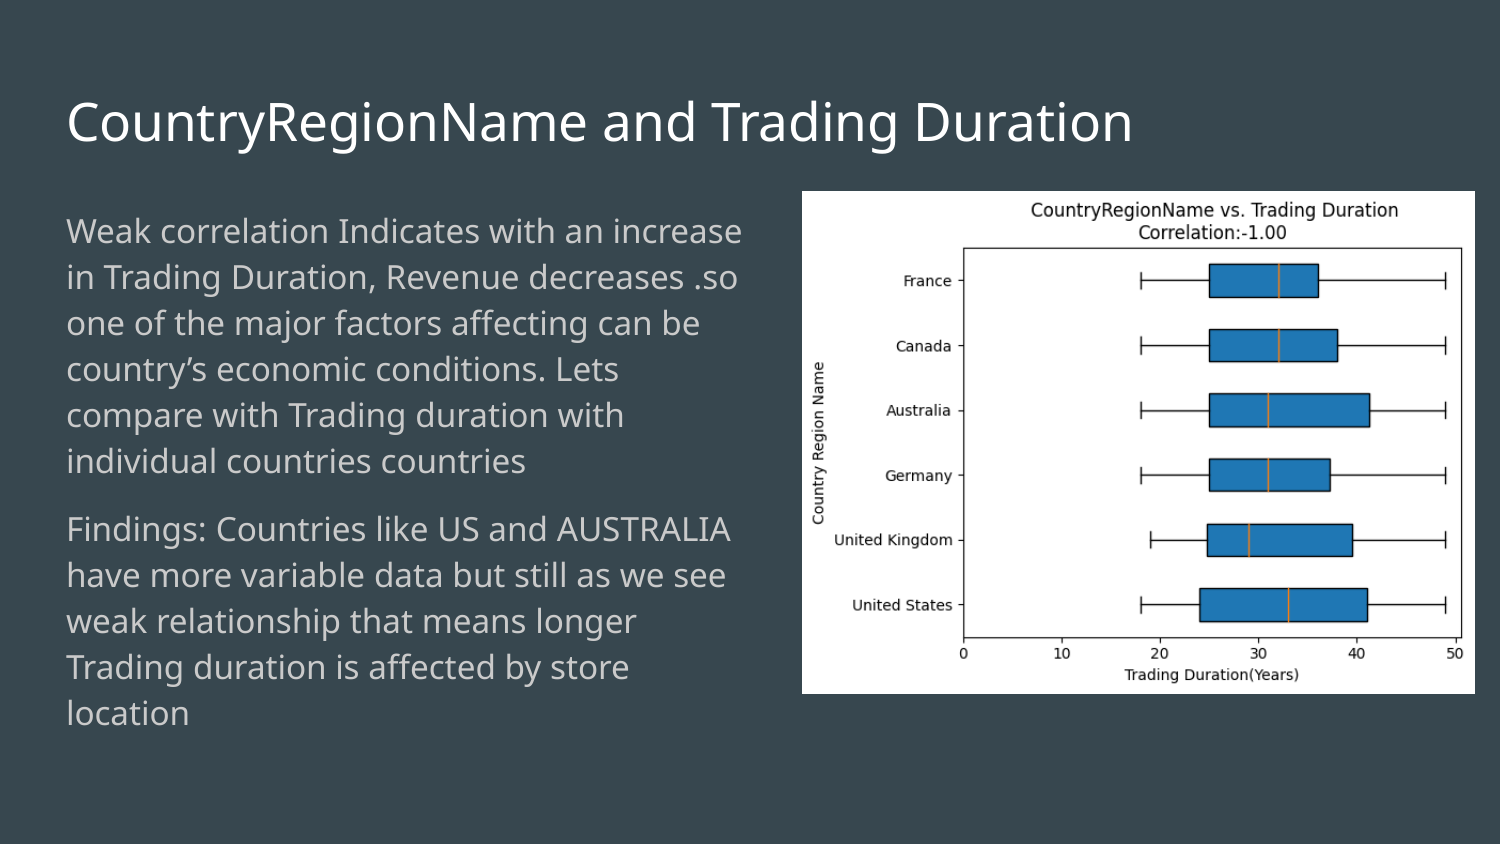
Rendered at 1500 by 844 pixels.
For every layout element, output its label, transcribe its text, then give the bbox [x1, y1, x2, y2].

picture [802, 191, 1476, 694]
list Weak correlation Indicates with an increase in Trading Duration, Revenue decreases .so one of the major factors affecting can be country’s economic conditions. Lets compare with Trading duration with individual countries countries Findings: Countries like US and AUSTRALIA have more variable data but still as we see weak relationship that means longer Trading duration is affected by store location [51, 189, 778, 750]
title CountryRegionName and Trading Duration [51, 72, 1449, 167]
